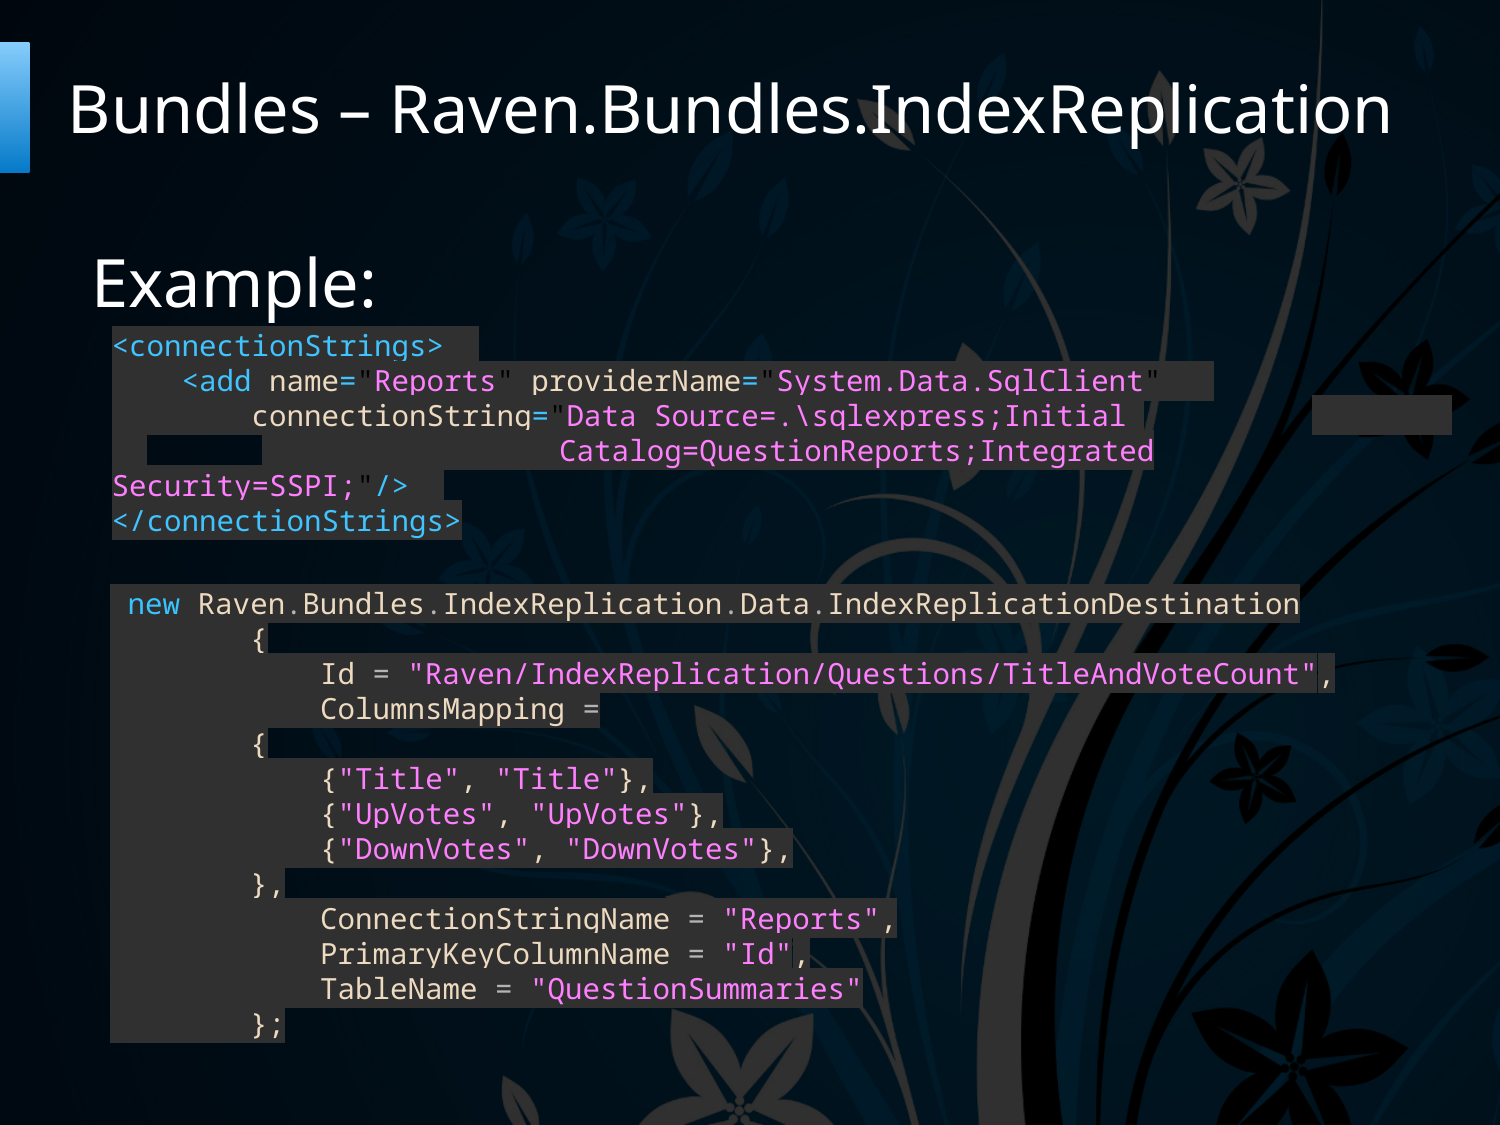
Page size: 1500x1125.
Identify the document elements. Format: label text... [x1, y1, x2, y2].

text_box new Raven.Bundles.IndexReplication.Data.IndexReplicationDestination { Id = "Raven/IndexReplication/Questions/TitleAndVoteCount", ColumnsMapping = { {"Title", "Title"}, {"UpVotes", "UpVotes"}, {"DownVotes", "DownVotes"}, }, ConnectionStringName = "Reports", PrimaryKeyColumnName = "Id", TableName = "QuestionSummaries" }; [93, 541, 1483, 1084]
list Example: [76, 233, 1459, 976]
title Bundles – Raven.Bundles.IndexReplication [53, 42, 1471, 171]
text_box <connectionStrings> <add name="Reports" providerName="System.Data.SqlClient" connectionString="Data Source=.\sqlexpress;Initial Catalog=QuestionReports;Integrated Security=SSPI;"/> </connectionStrings> [95, 324, 1484, 541]
